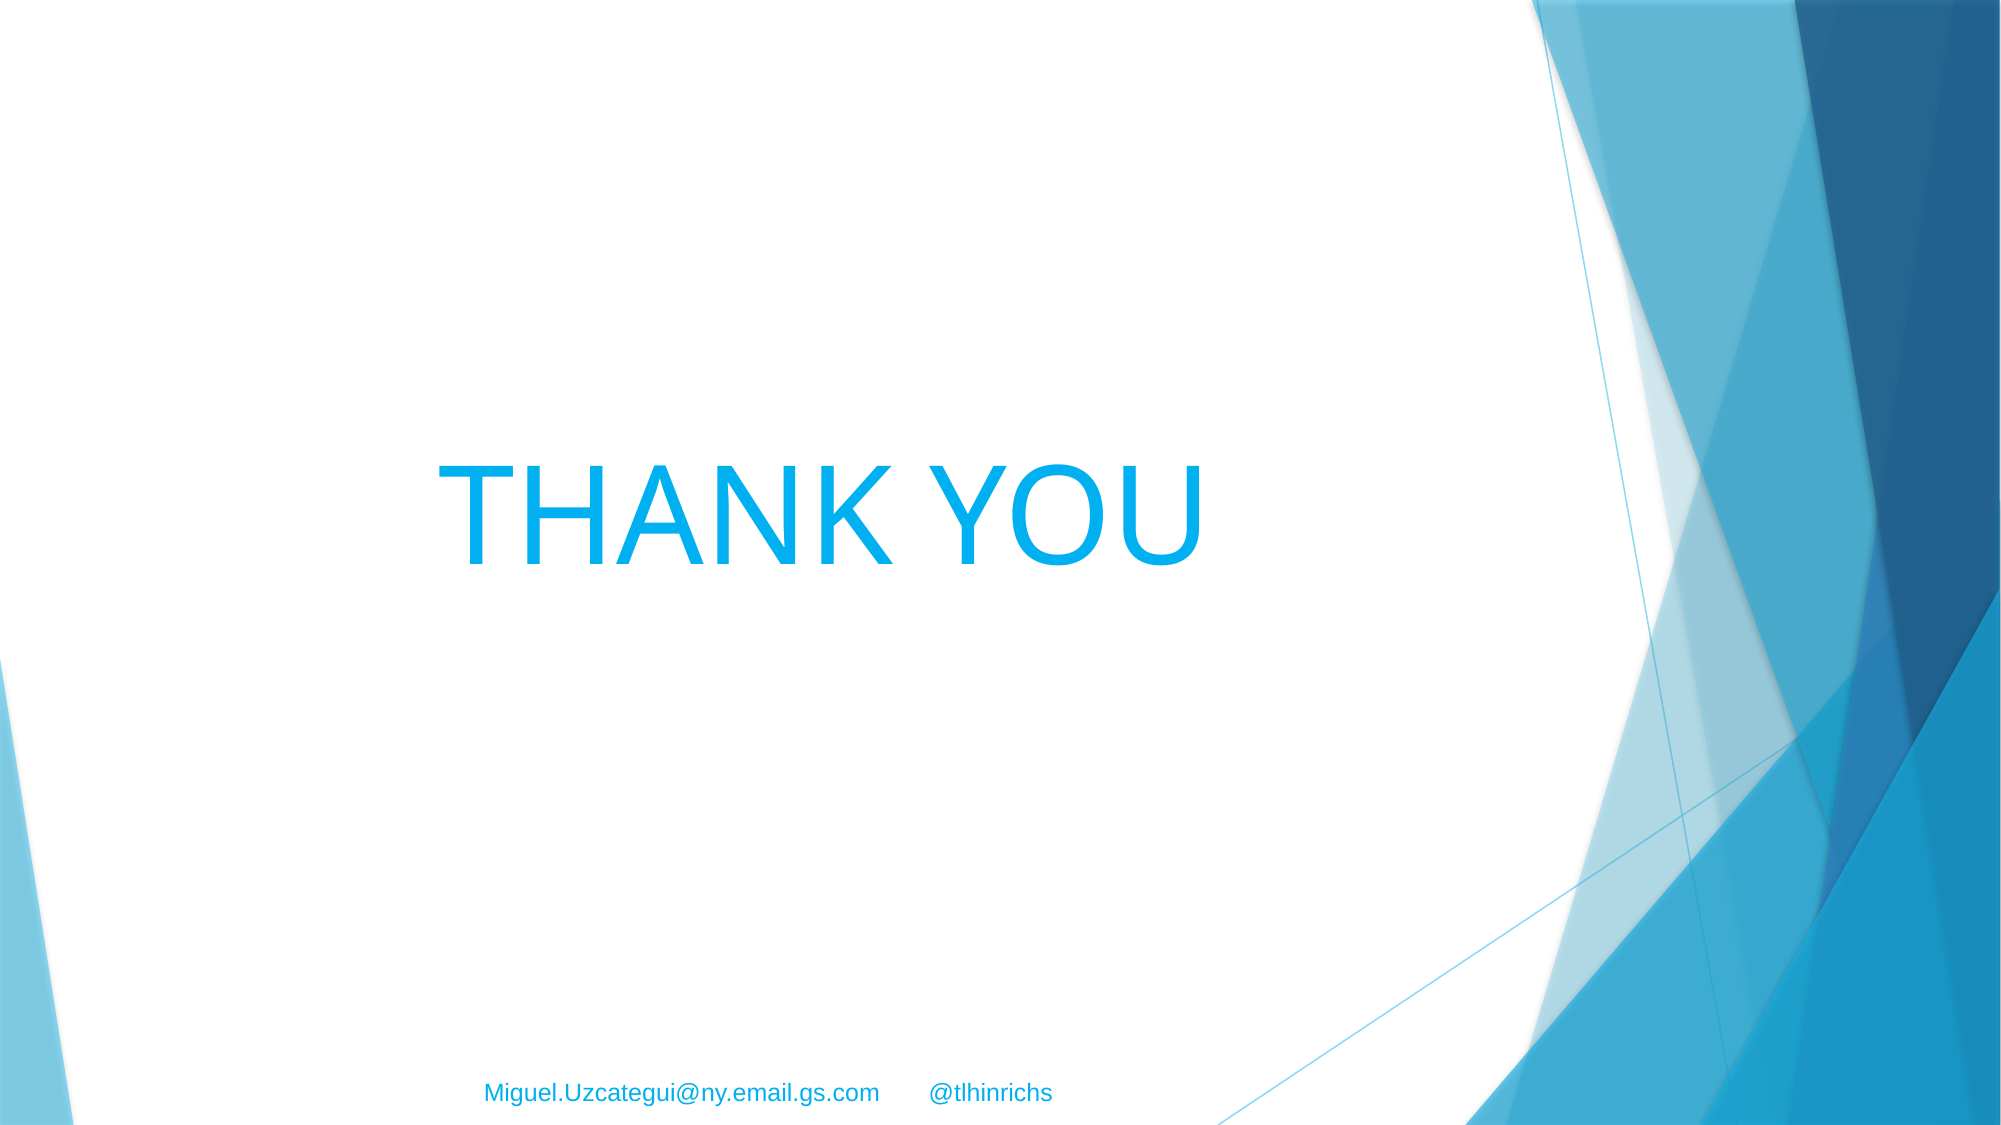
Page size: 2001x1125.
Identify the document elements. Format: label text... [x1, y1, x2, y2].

title THANK YOU [423, 419, 1837, 605]
